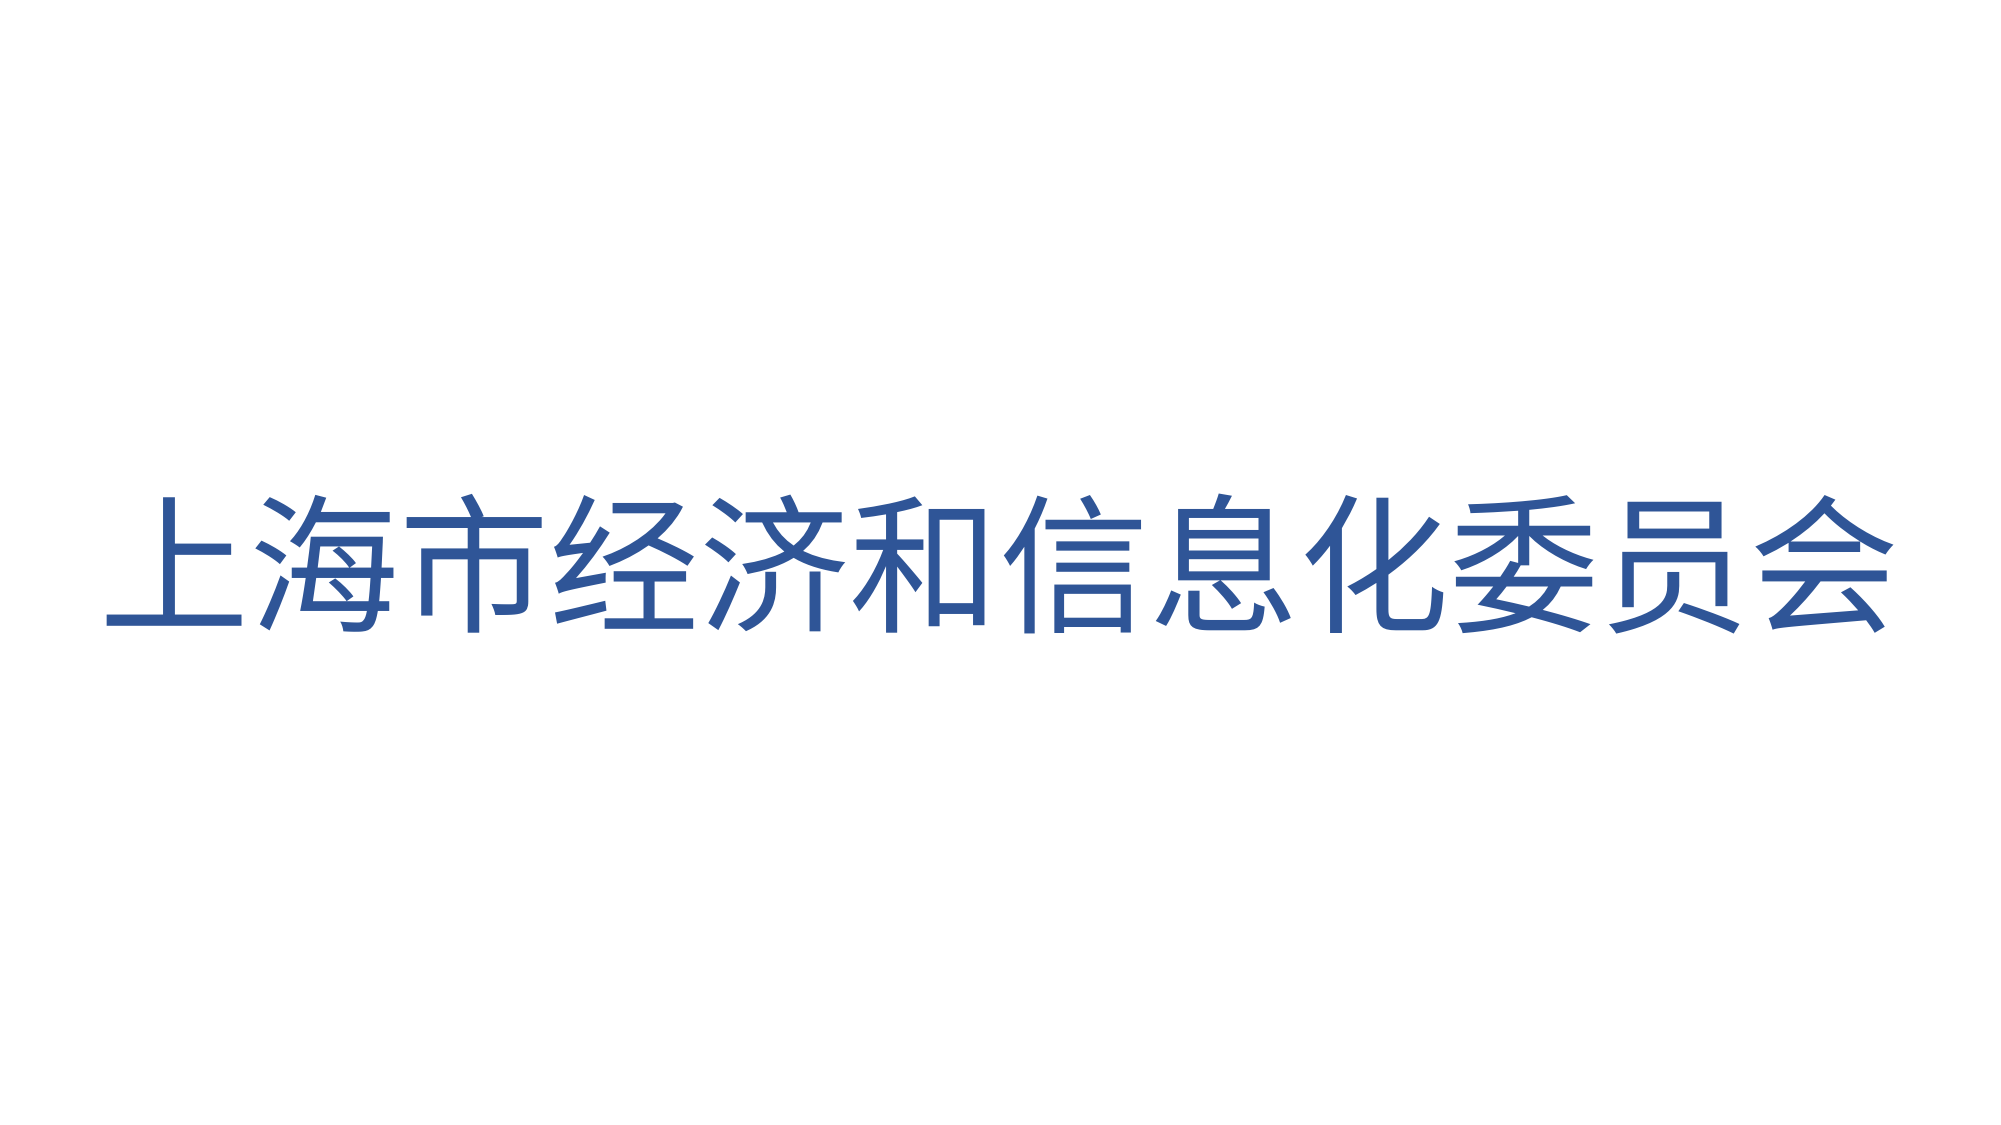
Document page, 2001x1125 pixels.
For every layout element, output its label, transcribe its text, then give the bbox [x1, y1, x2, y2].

text_box 上海市经济和信息化委员会 [85, 464, 1915, 659]
